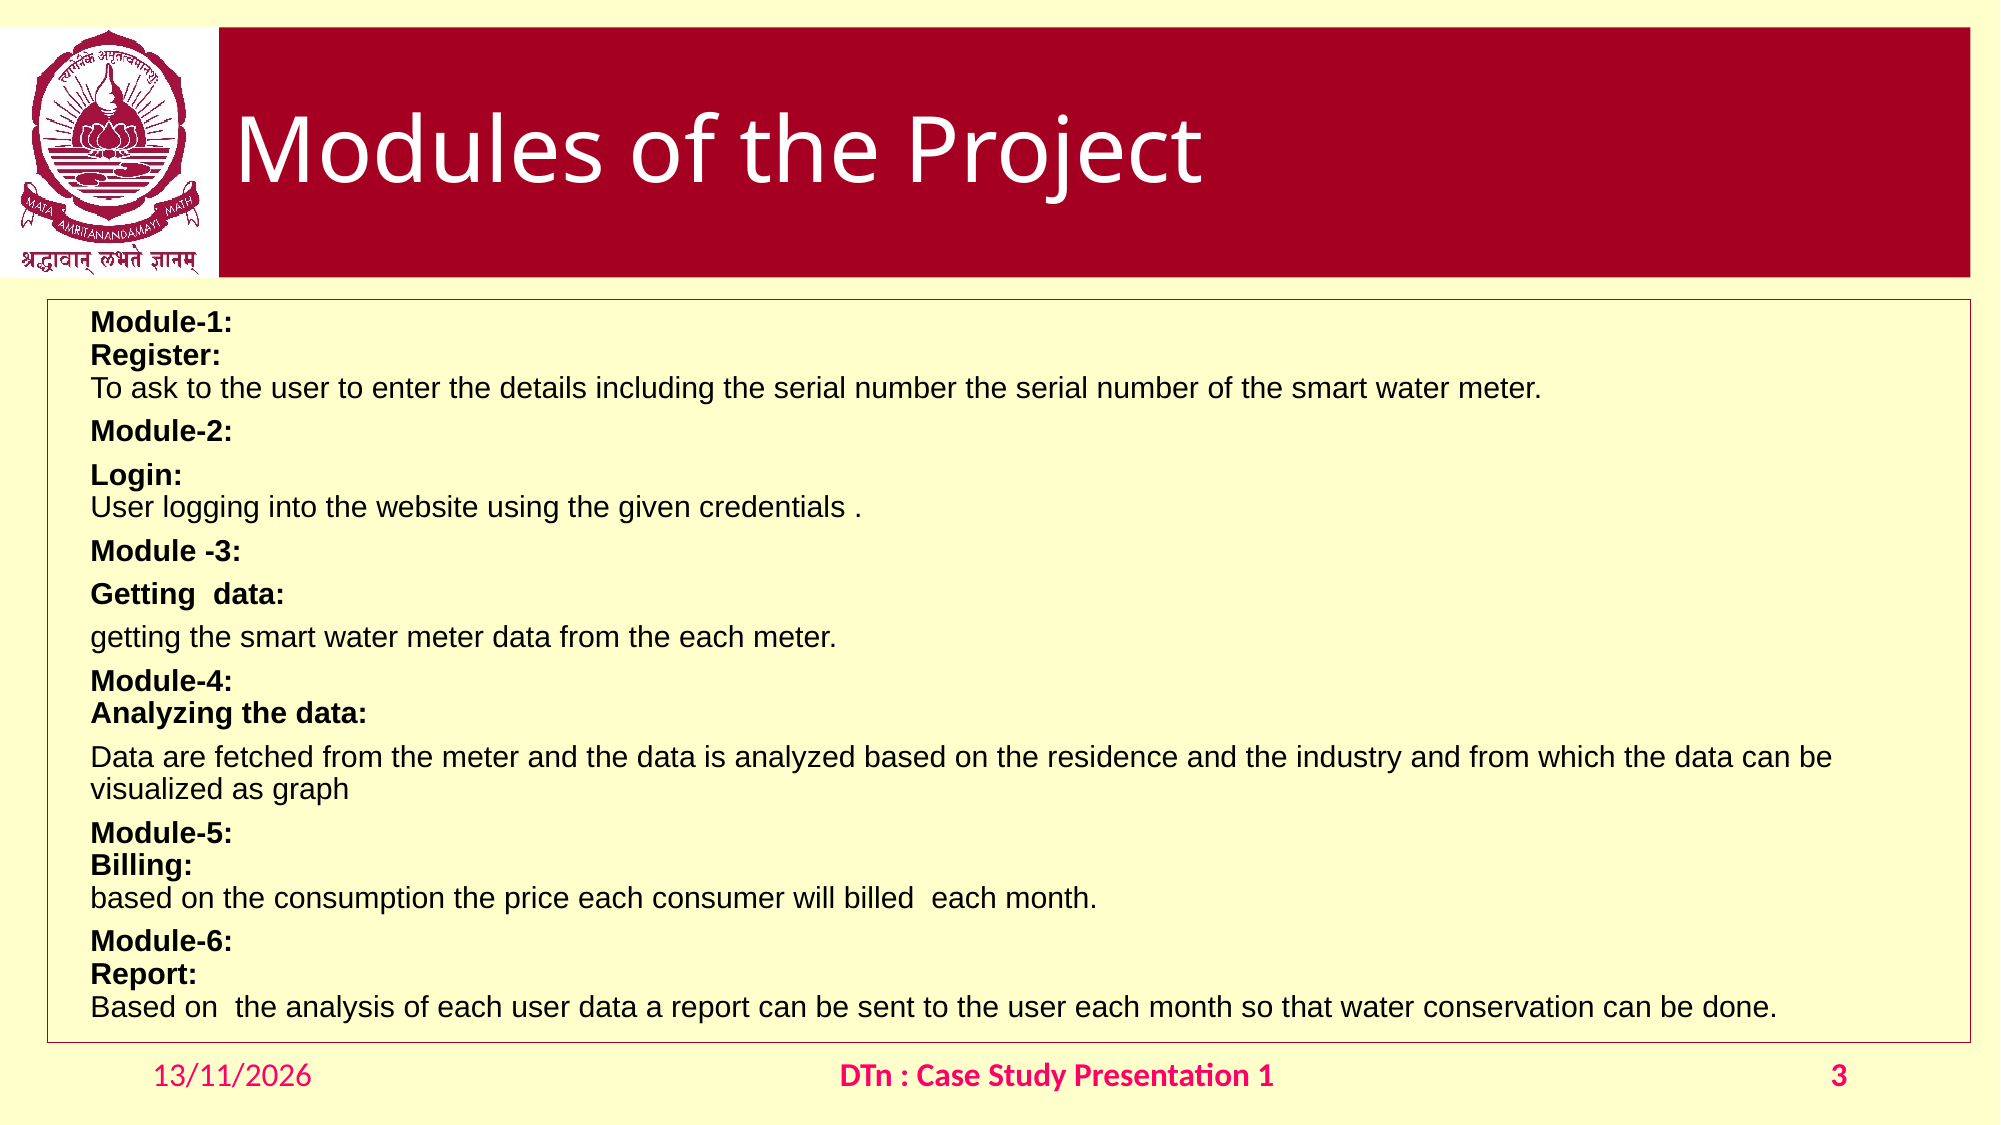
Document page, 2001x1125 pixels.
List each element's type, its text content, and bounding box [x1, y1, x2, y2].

slide_number 3 [1453, 1042, 1863, 1103]
list Module-1: Register: To ask to the user to enter the details including the serial number the serial number of the smart water meter. Module-2: Login: User logging into the website using the given credentials . Module -3: Getting data: getting the smart water meter data from the each meter. Module-4: Analyzing the data: Data are fetched from the meter and the data is analyzed based on the residence and the industry and from which the data can be visualized as graph Module-5: Billing: based on the consumption the price each consumer will billed each month. Module-6: Report: Based on the analysis of each user data a report can be sent to the user each month so that water conservation can be done. [47, 299, 1971, 1043]
picture [0, 27, 220, 278]
footer DTn : Case Study Presentation 1 [662, 1042, 1453, 1103]
title Modules of the Project [220, 27, 1971, 278]
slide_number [137, 1042, 588, 1103]
